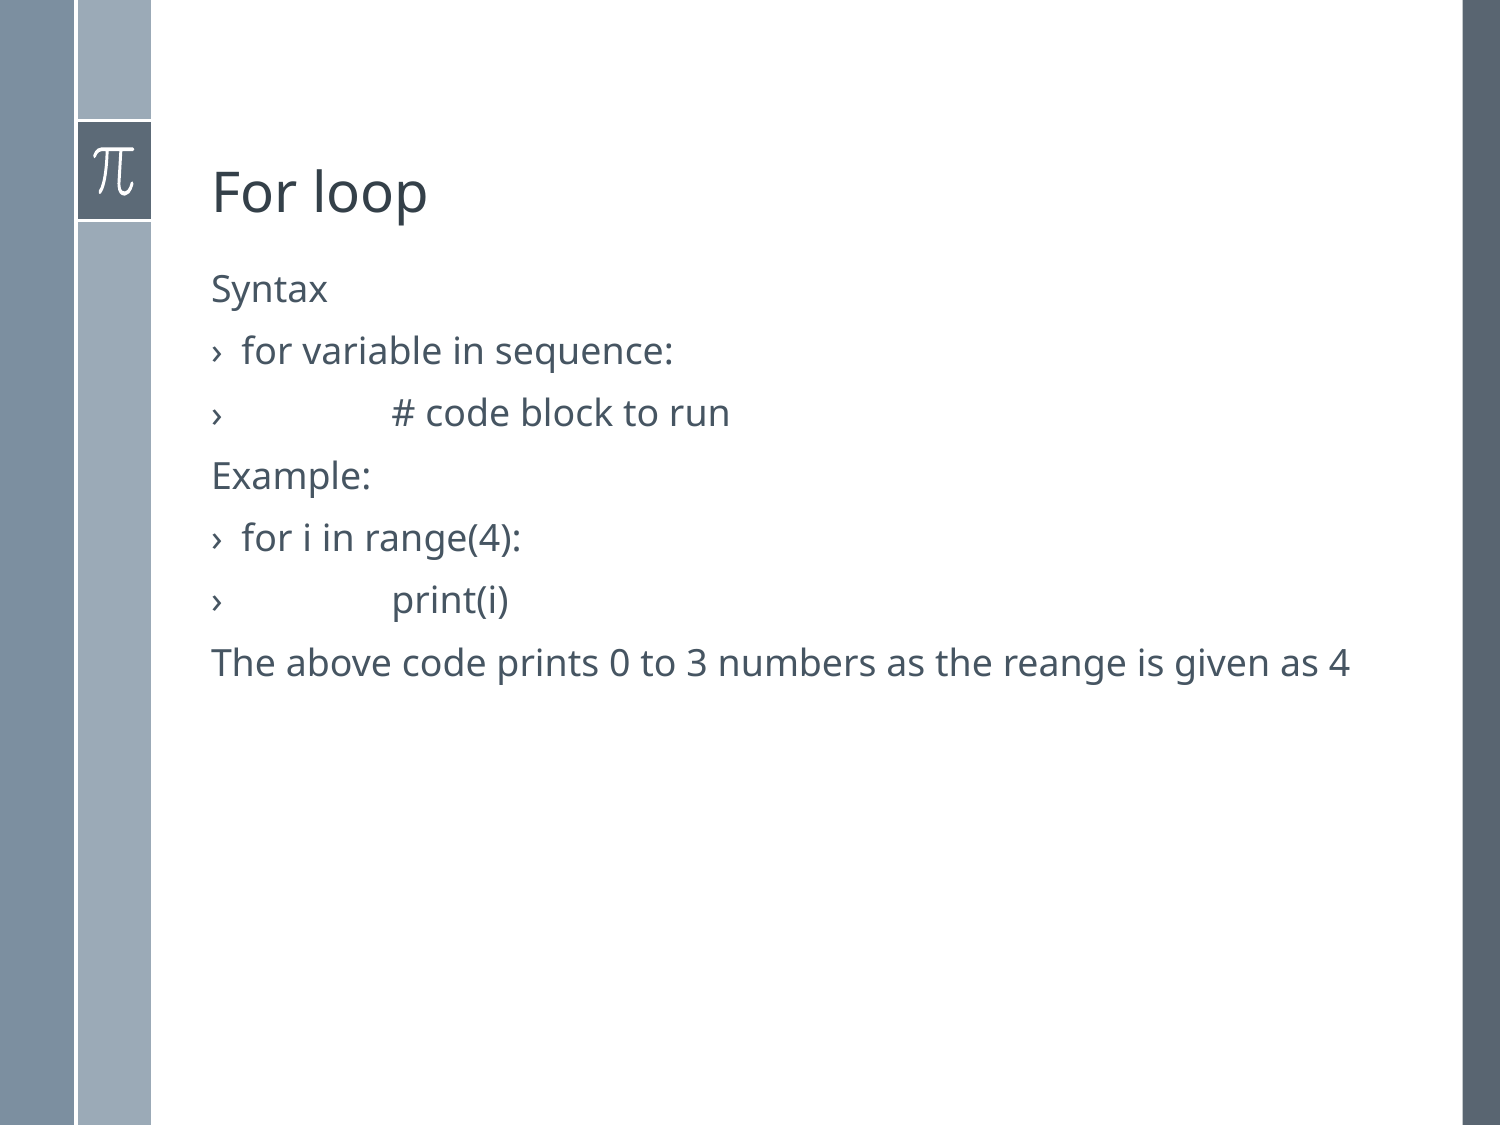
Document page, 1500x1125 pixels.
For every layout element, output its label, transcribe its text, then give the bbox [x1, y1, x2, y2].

title For loop [196, 29, 1400, 233]
list Syntax for variable in sequence: # code block to run Example: for i in range(4): print(i) The above code prints 0 to 3 numbers as the reange is given as 4 [196, 262, 1400, 1013]
